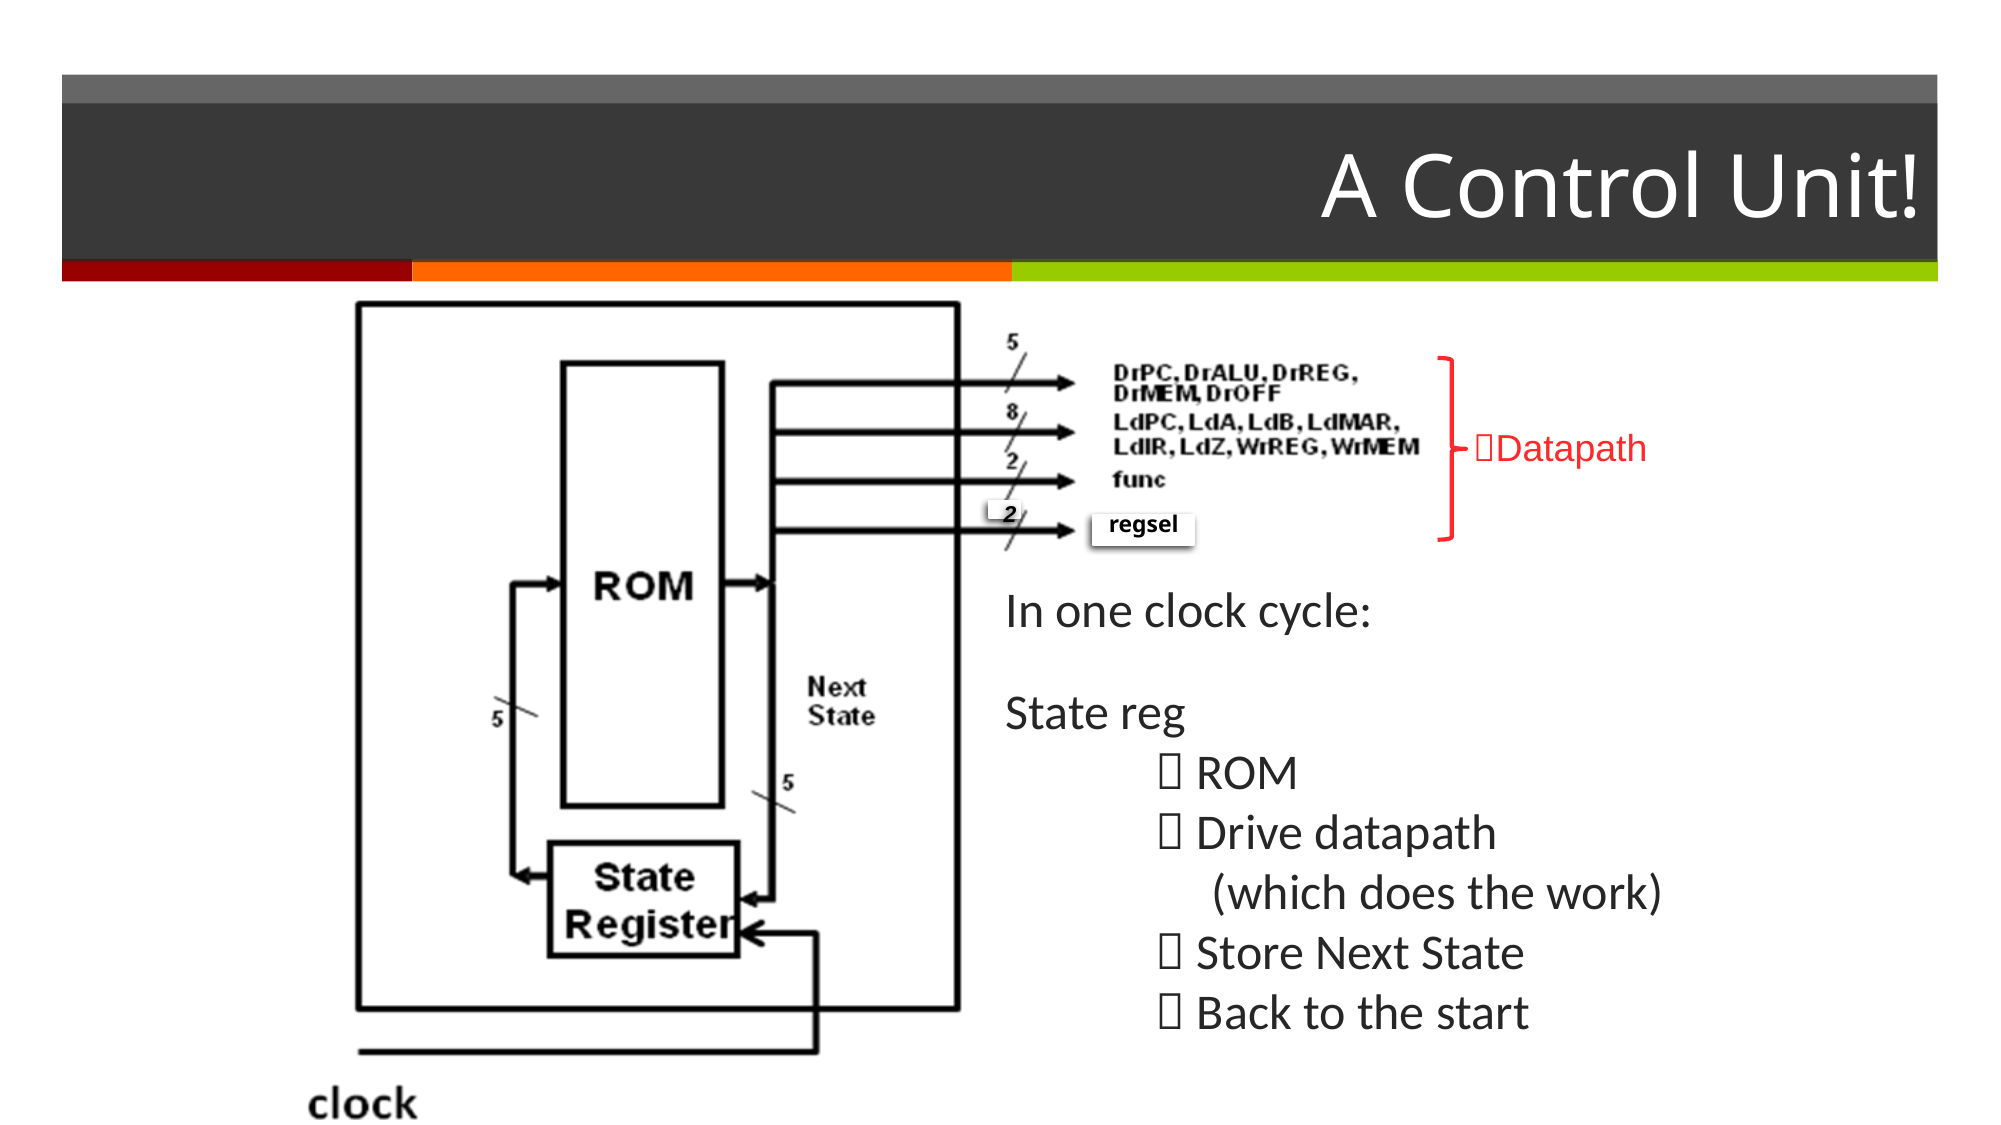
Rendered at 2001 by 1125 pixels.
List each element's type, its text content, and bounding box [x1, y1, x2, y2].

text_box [988, 497, 1195, 546]
picture [197, 202, 1435, 1125]
list In one clock cycle: State reg  ROM  Drive datapath (which does the work)  Store Next State  Back to the start [1439, 570, 1705, 1084]
title A Control Unit! [62, 103, 1938, 263]
text_box Datapath [1458, 416, 1705, 477]
text_box [1439, 355, 1458, 542]
